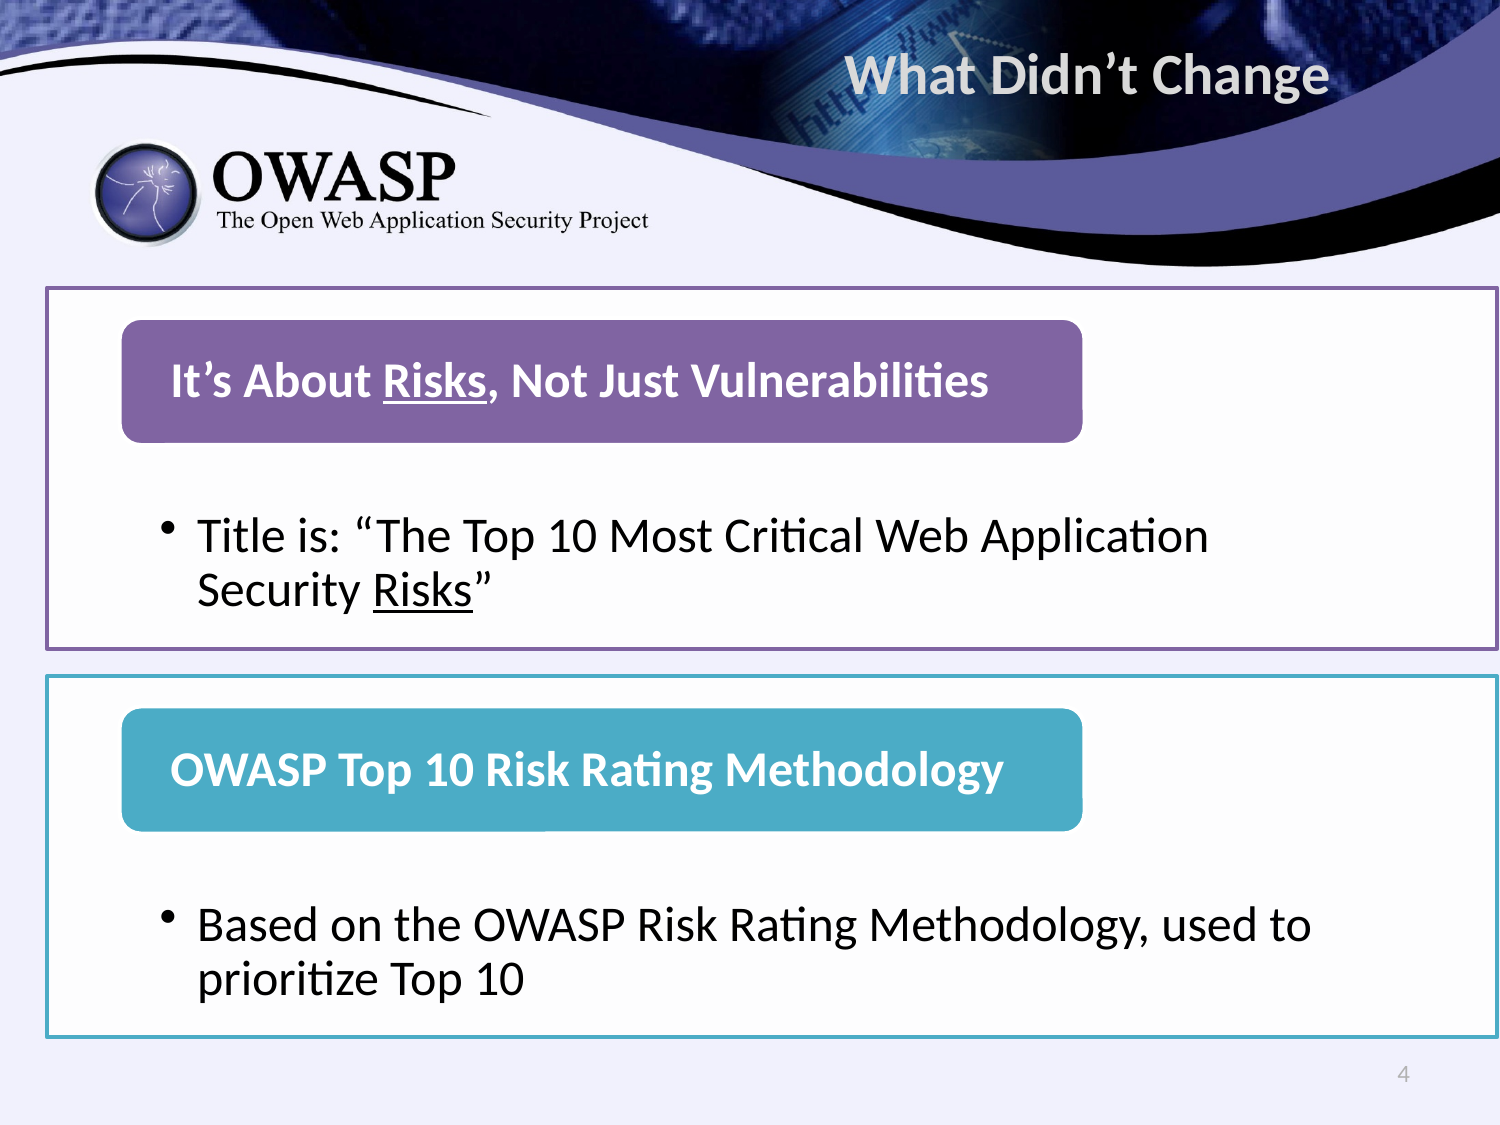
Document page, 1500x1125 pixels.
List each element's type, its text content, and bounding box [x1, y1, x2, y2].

slide_number 4 [1074, 1059, 1425, 1103]
title What Didn’t Change [699, 12, 1475, 130]
picture [0, 0, 1500, 1125]
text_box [46, 274, 1498, 1051]
